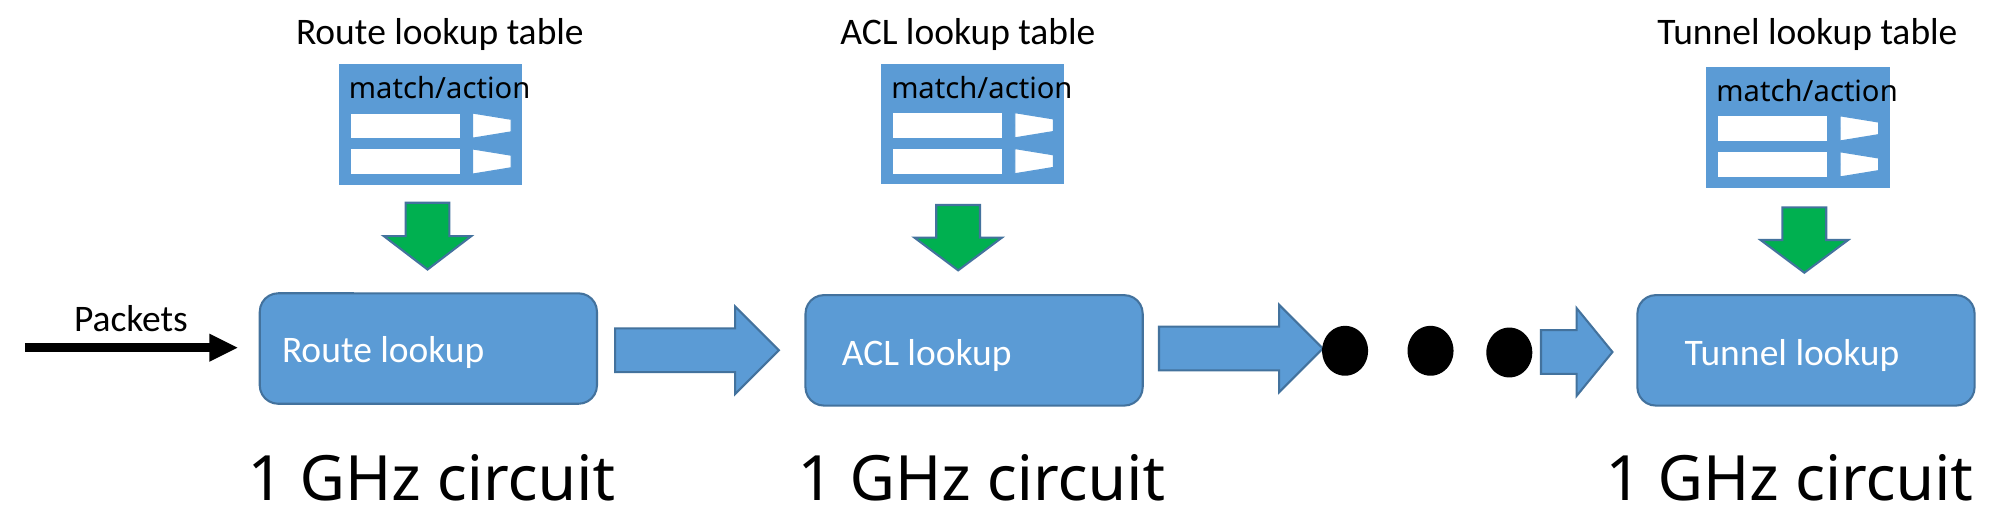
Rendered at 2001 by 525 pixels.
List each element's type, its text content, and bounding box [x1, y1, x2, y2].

text_box [911, 203, 1006, 272]
text_box [1407, 325, 1454, 376]
text_box [339, 115, 522, 185]
text_box [1636, 294, 1976, 407]
text_box [1757, 206, 1852, 275]
text_box 1 GHz circuit [232, 430, 631, 521]
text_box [892, 112, 1054, 175]
text_box [881, 115, 1064, 184]
text_box [804, 294, 1144, 407]
text_box [1539, 305, 1614, 399]
text_box [380, 201, 475, 271]
text_box [1486, 327, 1533, 378]
text_box [614, 304, 781, 397]
text_box Route lookup [267, 317, 500, 378]
text_box match/action [869, 58, 1095, 115]
text_box [1706, 118, 1890, 188]
text_box Tunnel lookup [1669, 320, 1915, 380]
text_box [1717, 115, 1879, 178]
text_box [1157, 302, 1322, 395]
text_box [350, 112, 512, 175]
text_box ACL lookup table [825, 0, 1111, 60]
text_box 1 GHz circuit [782, 430, 1181, 521]
text_box Route lookup table [281, 0, 599, 60]
text_box [1322, 325, 1369, 376]
text_box 1 GHz circuit [1590, 430, 1989, 521]
text_box [258, 292, 599, 405]
text_box ACL lookup [827, 320, 1027, 380]
text_box match/action [1695, 61, 1920, 118]
text_box Packets [59, 287, 203, 347]
text_box Tunnel lookup table [1642, 0, 1973, 60]
text_box match/action [327, 58, 552, 115]
